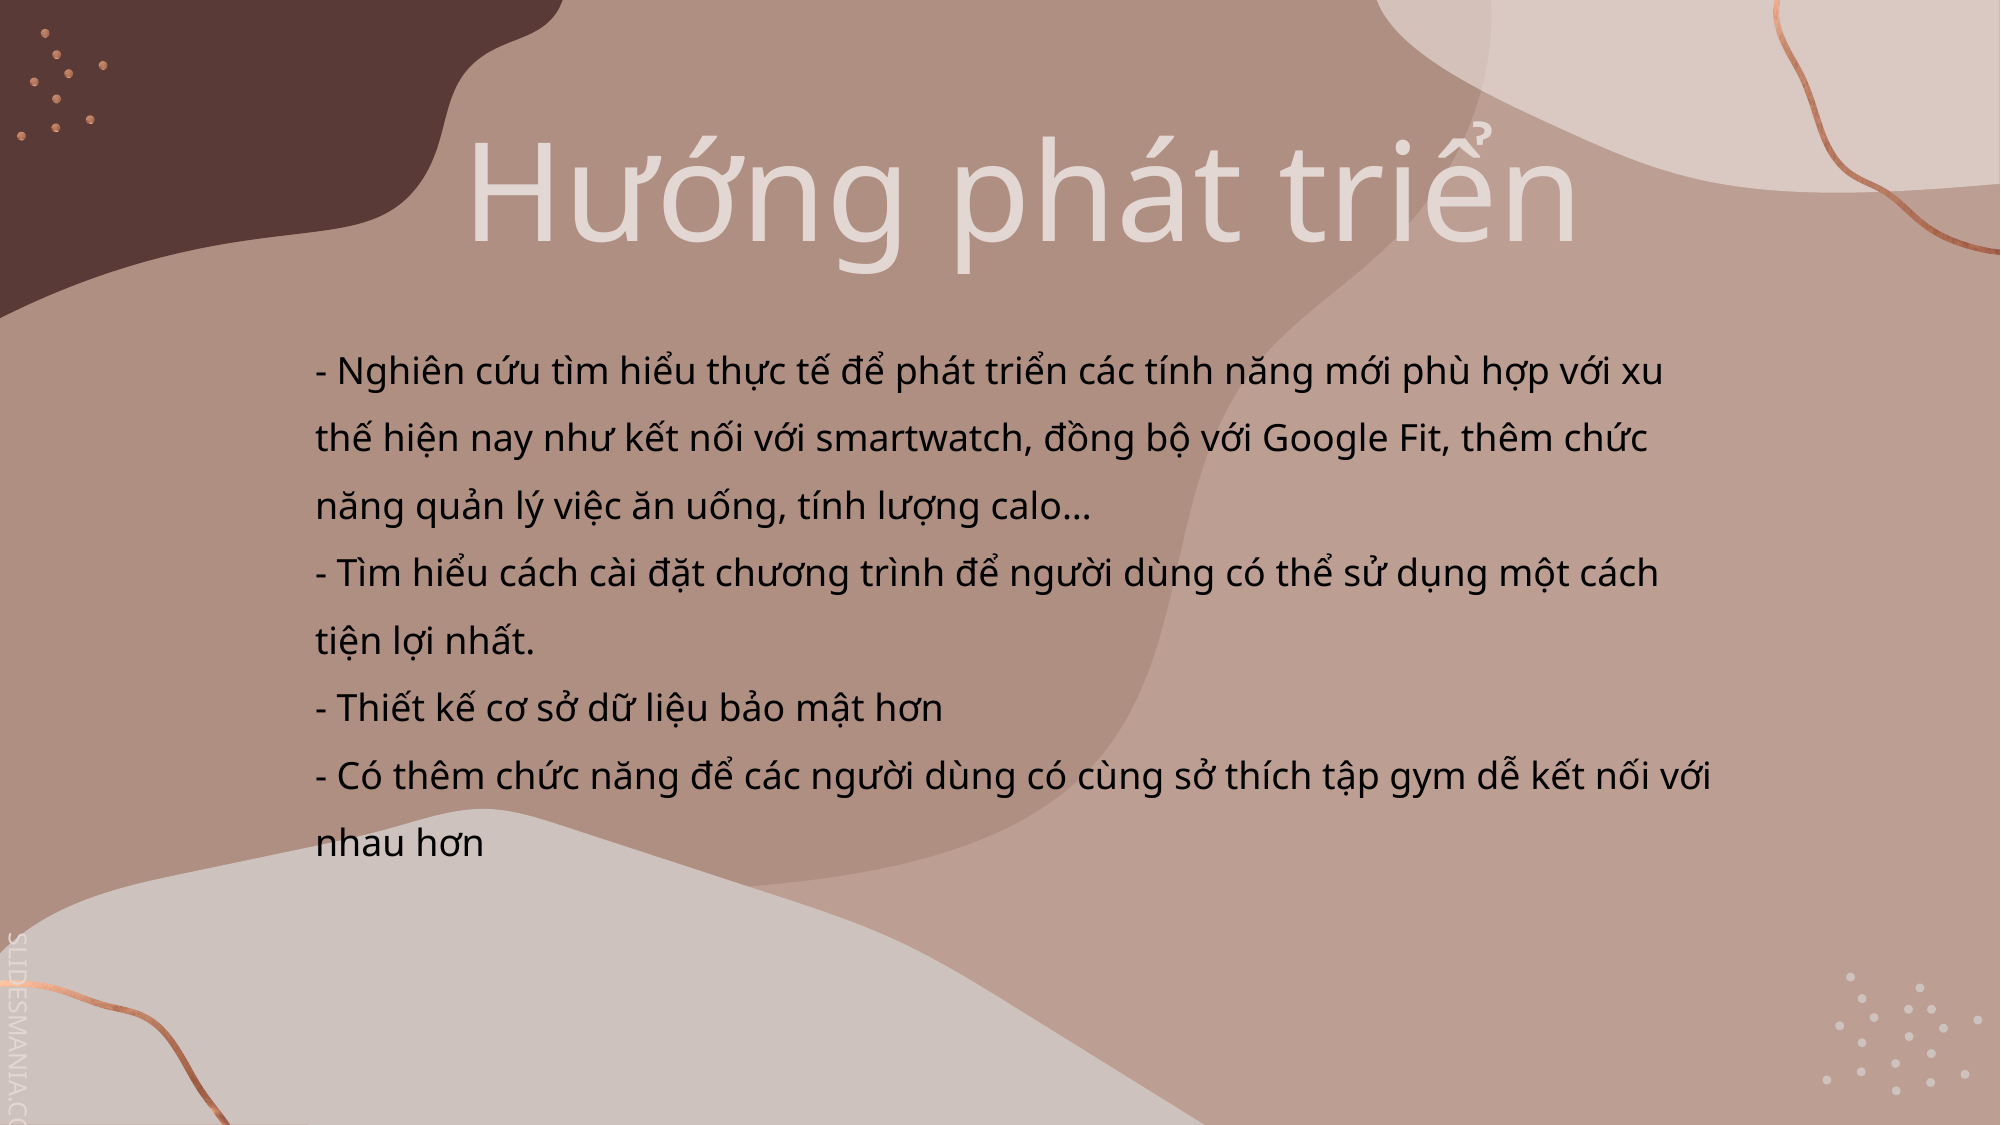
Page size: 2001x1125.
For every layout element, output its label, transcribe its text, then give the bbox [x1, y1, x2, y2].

picture [1811, 90, 2000, 256]
picture [40, 28, 50, 38]
picture [29, 77, 39, 87]
picture [17, 131, 26, 141]
text_box - Nghiên cứu tìm hiểu thực tế để phát triển các tính năng mới phù hợp với xu thế hiện nay như kết nối với smartwatch, đồng bộ với Google Fit, thêm chức năng quản lý việc ăn uống, tính lượng calo… - Tìm hiểu cách cài đặt chương trình để người dùng có thể sử dụng một cách tiện lợi nhất. - Thiết kế cơ sở dữ liệu bảo mật hơn - Có thêm chức năng để các người dùng có cùng sở thích tập gym dễ kết nối với nhau hơn [300, 317, 1746, 872]
picture [64, 69, 74, 79]
picture [98, 61, 108, 70]
picture [1773, 0, 1786, 40]
picture [0, 980, 231, 1125]
picture [52, 50, 62, 60]
picture [85, 115, 95, 125]
picture [52, 94, 61, 104]
title Hướng phát triển [235, 40, 1811, 333]
picture [51, 123, 61, 133]
